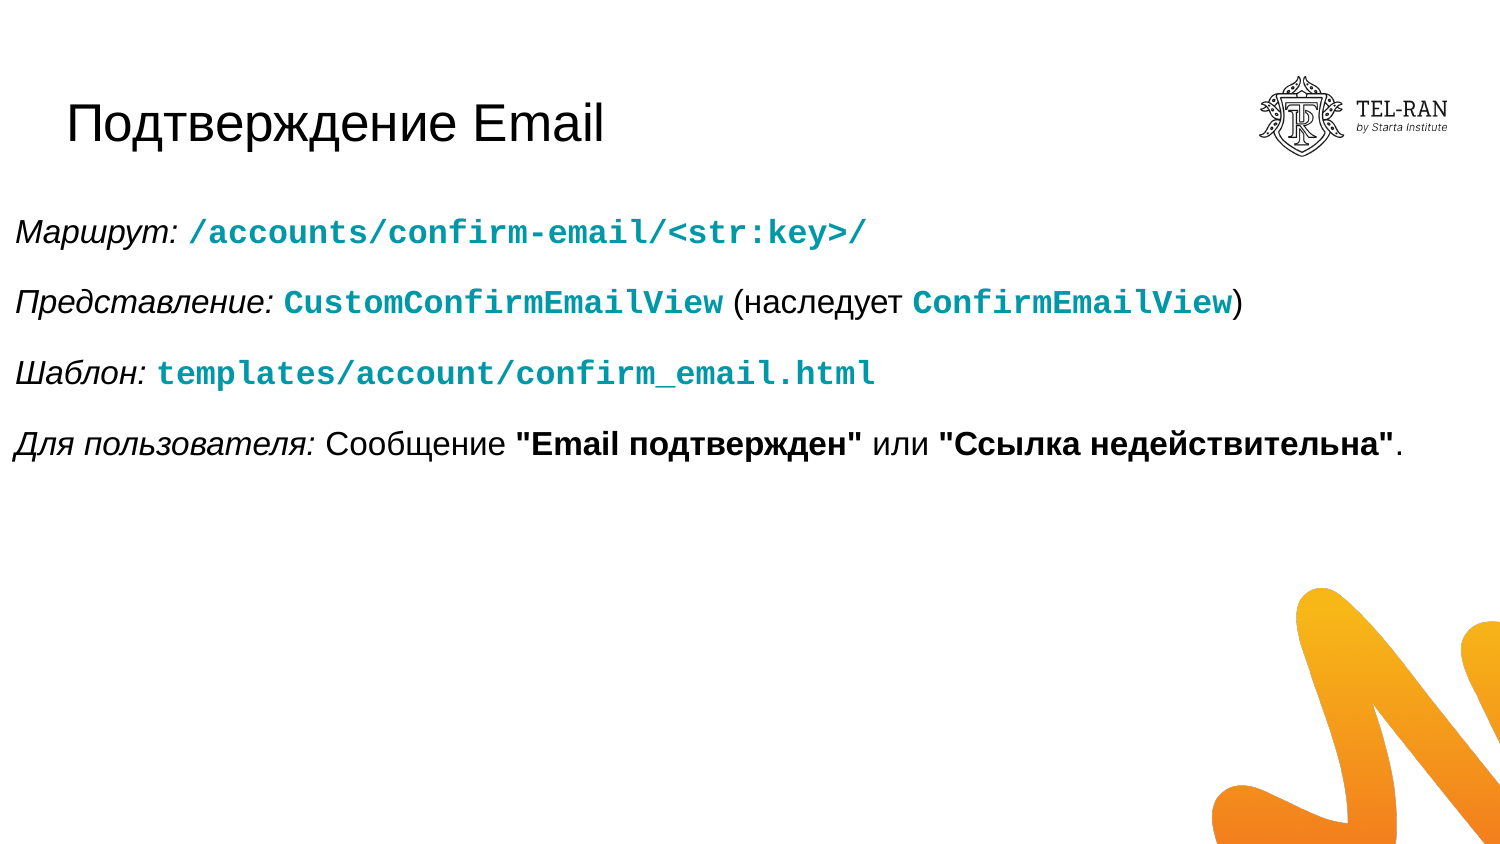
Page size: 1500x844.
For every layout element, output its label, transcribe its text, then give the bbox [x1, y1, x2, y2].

title Подтверждение Email [51, 72, 1449, 167]
list Маршрут: /accounts/confirm-email/<str:key>/ Представление: CustomConfirmEmailView (наследует ConfirmEmailView) Шаблон: templates/account/confirm_email.html Для пользователя: Сообщение "Email подтвержден" или "Ссылка недействительна". [0, 189, 1500, 844]
picture [1152, 588, 1500, 844]
picture [1259, 76, 1447, 157]
